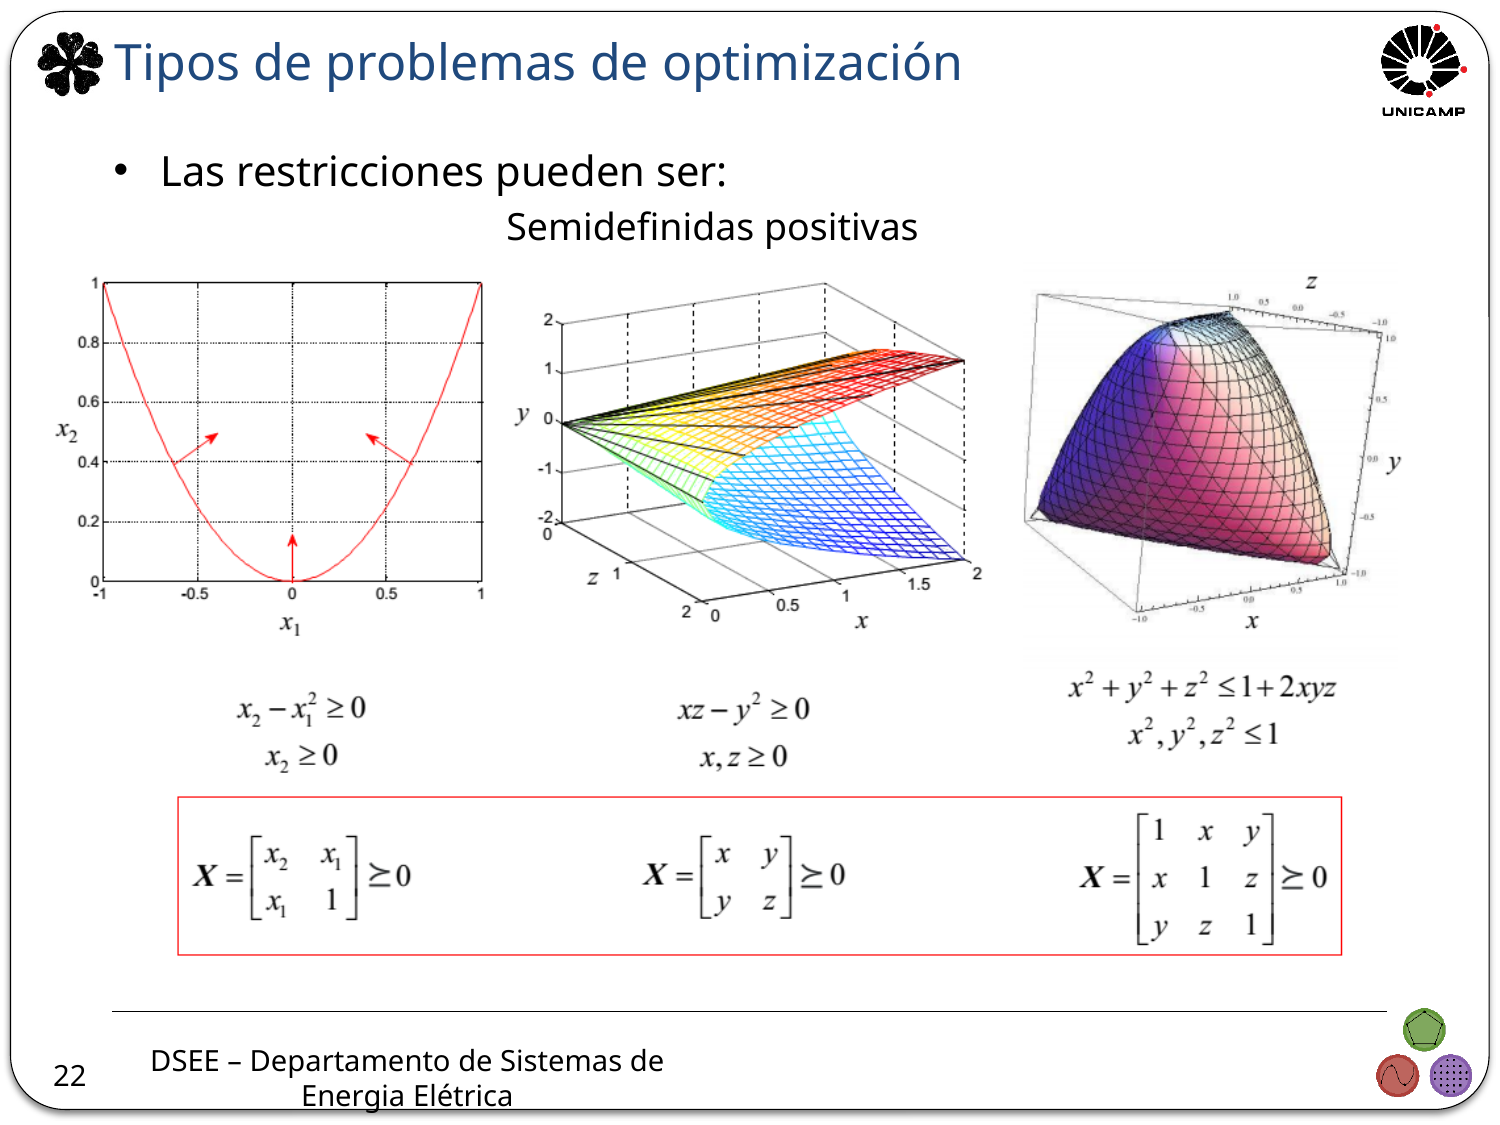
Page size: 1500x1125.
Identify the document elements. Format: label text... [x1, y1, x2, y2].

text_box Semidefinidas positivas [491, 202, 934, 256]
picture [1381, 24, 1467, 30]
text_box Las restricciones pueden ser: [98, 137, 1412, 202]
picture [12, 17, 110, 112]
picture [1376, 1008, 1472, 1097]
picture [54, 260, 1412, 965]
picture [1381, 106, 1467, 116]
slide_number 22 [41, 1048, 99, 1106]
text_box Tipos de problemas de optimización [100, 30, 1500, 106]
